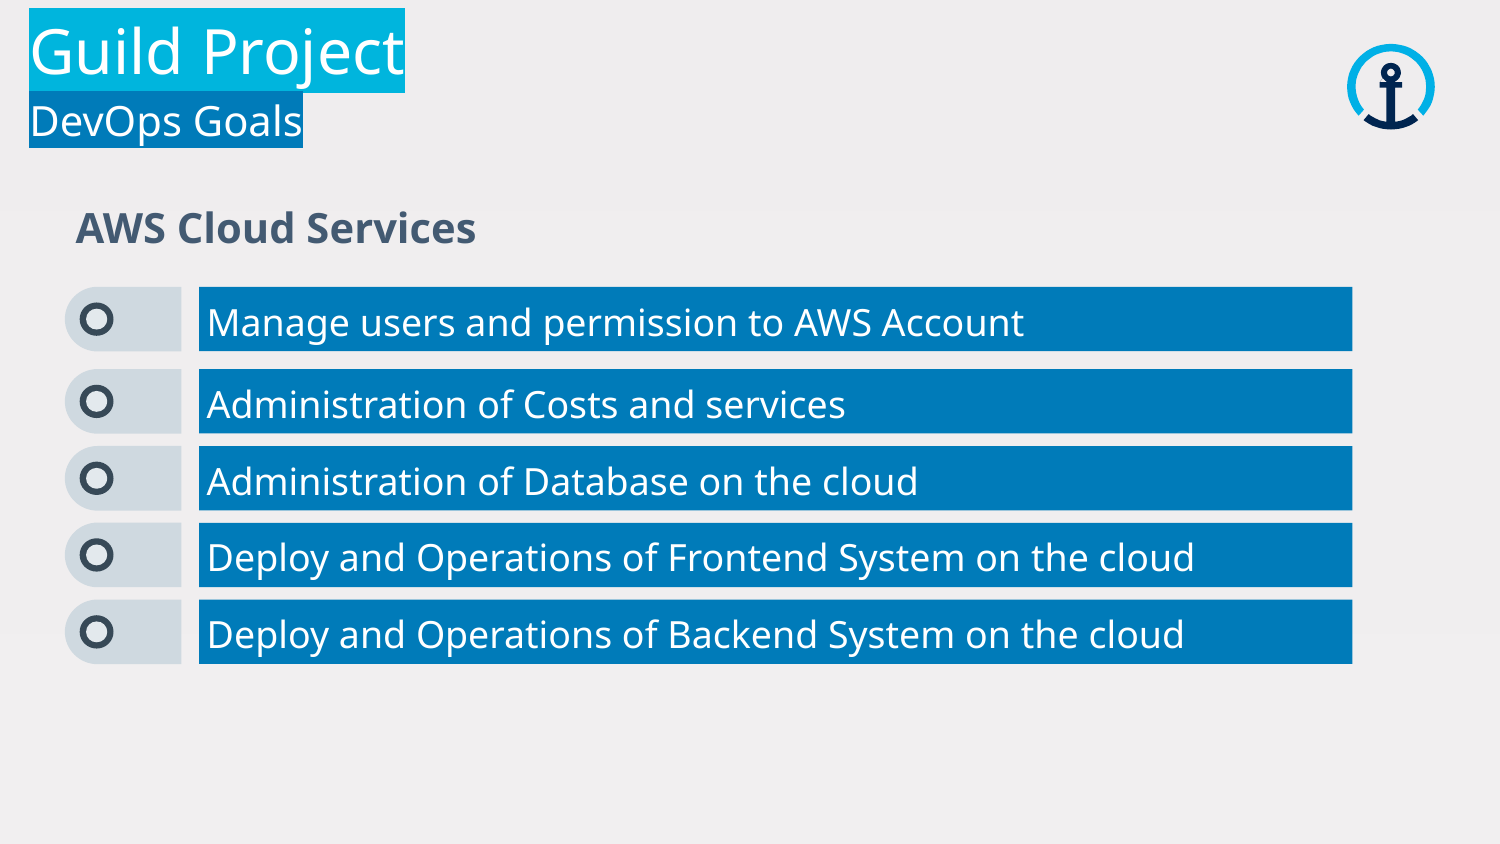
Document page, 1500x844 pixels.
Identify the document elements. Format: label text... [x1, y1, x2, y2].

text_box AWS Cloud Services [64, 191, 1058, 257]
text_box [199, 369, 206, 434]
text_box Deploy and Operations of Frontend System on the cloud [206, 522, 1329, 587]
text_box [199, 446, 206, 511]
text_box Administration of Database on the cloud [206, 445, 1329, 511]
text_box [199, 599, 206, 664]
text_box [1329, 446, 1353, 511]
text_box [90, 260, 156, 342]
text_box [90, 419, 156, 496]
text_box [1329, 369, 1353, 434]
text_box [90, 573, 156, 691]
text_box [199, 522, 1353, 588]
text_box Deploy and Operations of Backend System on the cloud [206, 598, 1329, 664]
text_box Manage users and permission to AWS Account [206, 286, 1329, 352]
title Guild Project DevOps Goals [29, 0, 904, 167]
text_box Administration of Costs and services [206, 368, 1329, 434]
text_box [90, 496, 156, 573]
text_box [1329, 286, 1353, 352]
text_box [199, 286, 206, 352]
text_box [90, 342, 156, 419]
text_box [1329, 599, 1353, 664]
